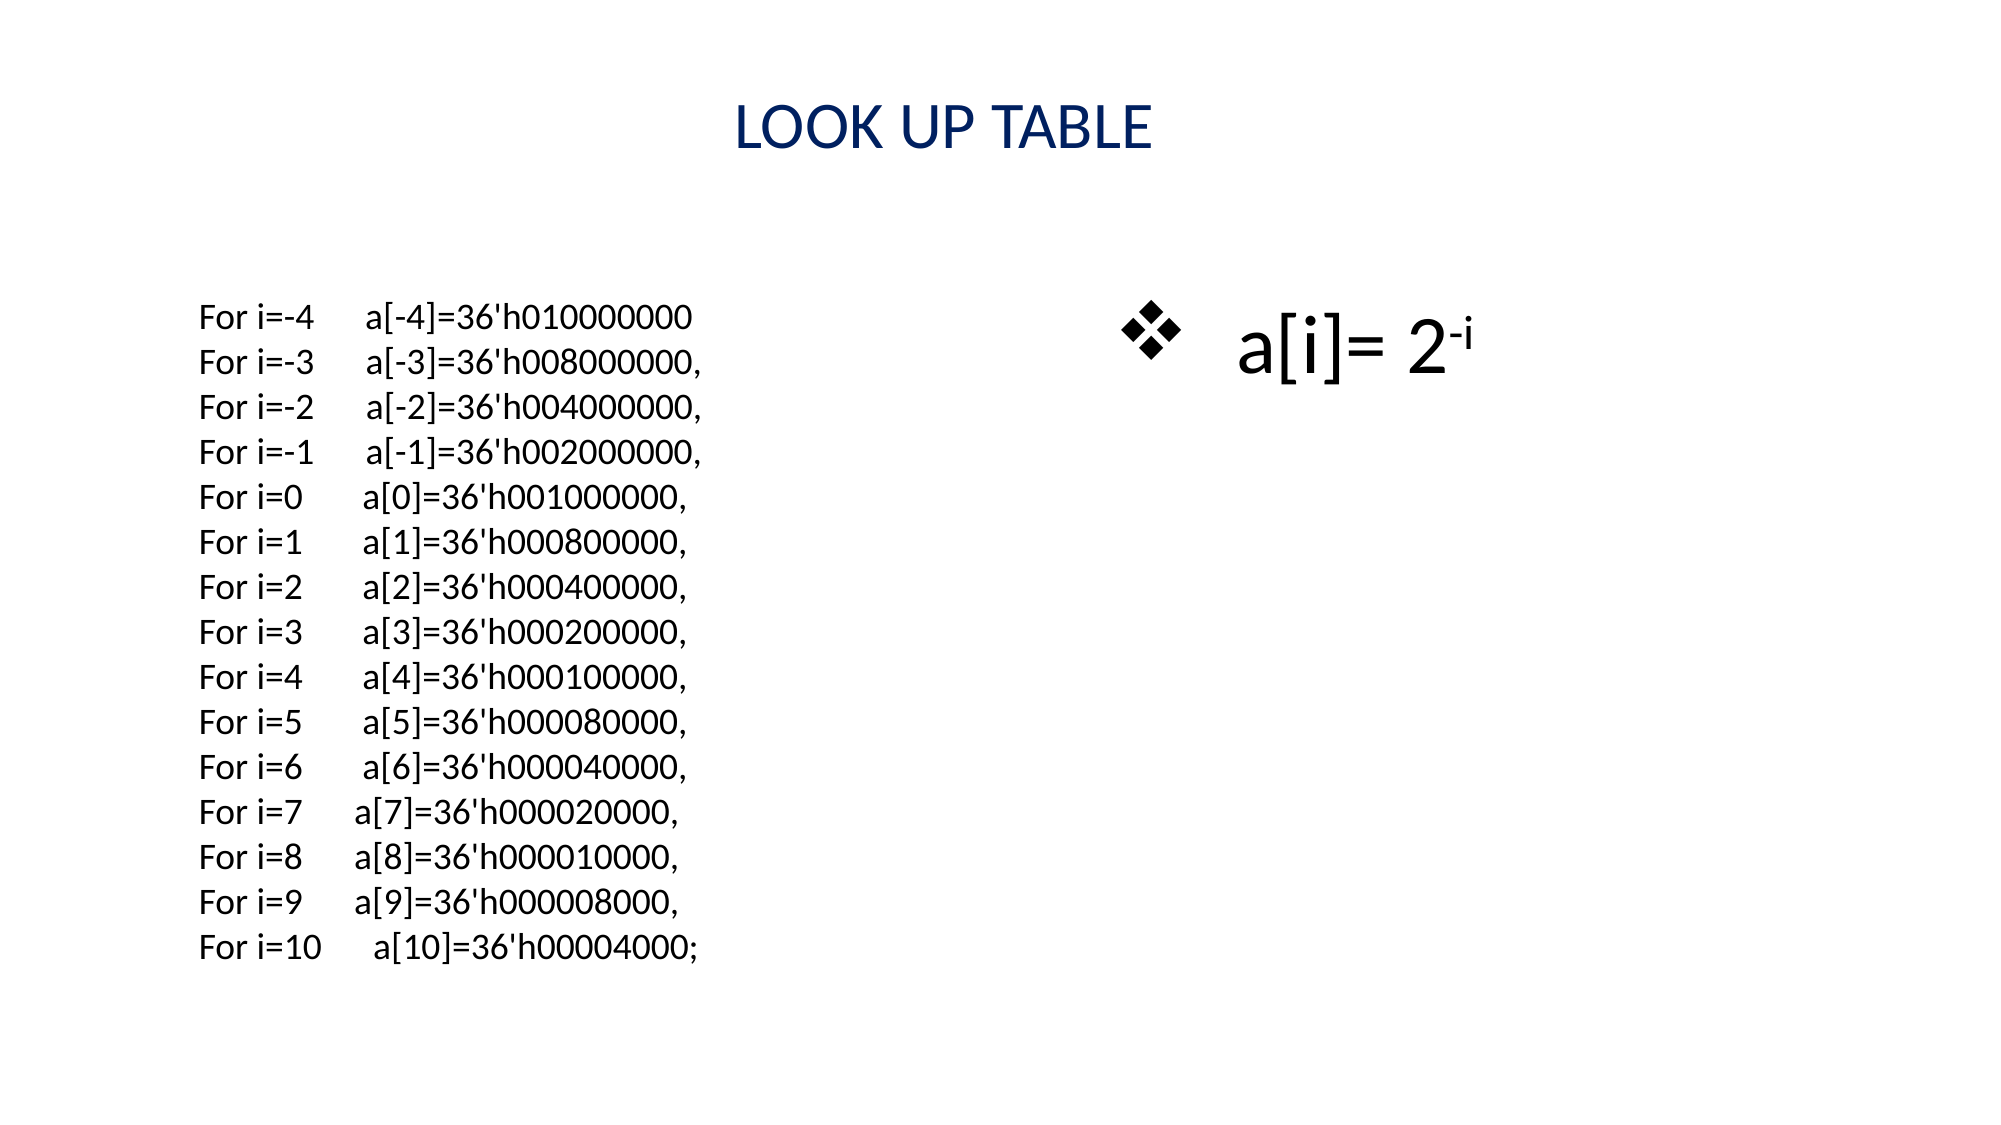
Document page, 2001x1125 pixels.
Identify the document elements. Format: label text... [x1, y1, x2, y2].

text_box a[i]= 2-i [1099, 283, 1537, 399]
text_box For i=-4 a[-4]=36'h010000000 For i=-3 a[-3]=36'h008000000, For i=-2 a[-2]=36'h004000000, For i=-1 a[-1]=36'h002000000, For i=0 a[0]=36'h001000000, For i=1 a[1]=36'h000800000, For i=2 a[2]=36'h000400000, For i=3 a[3]=36'h000200000, For i=4 a[4]=36'h000100000, For i=5 a[5]=36'h000080000, For i=6 a[6]=36'h000040000, For i=7 a[7]=36'h000020000, For i=8 a[8]=36'h000010000, For i=9 a[9]=36'h000008000, For i=10 a[10]=36'h00004000; [184, 284, 1184, 975]
text_box LOOK UP TABLE [185, 74, 1703, 170]
